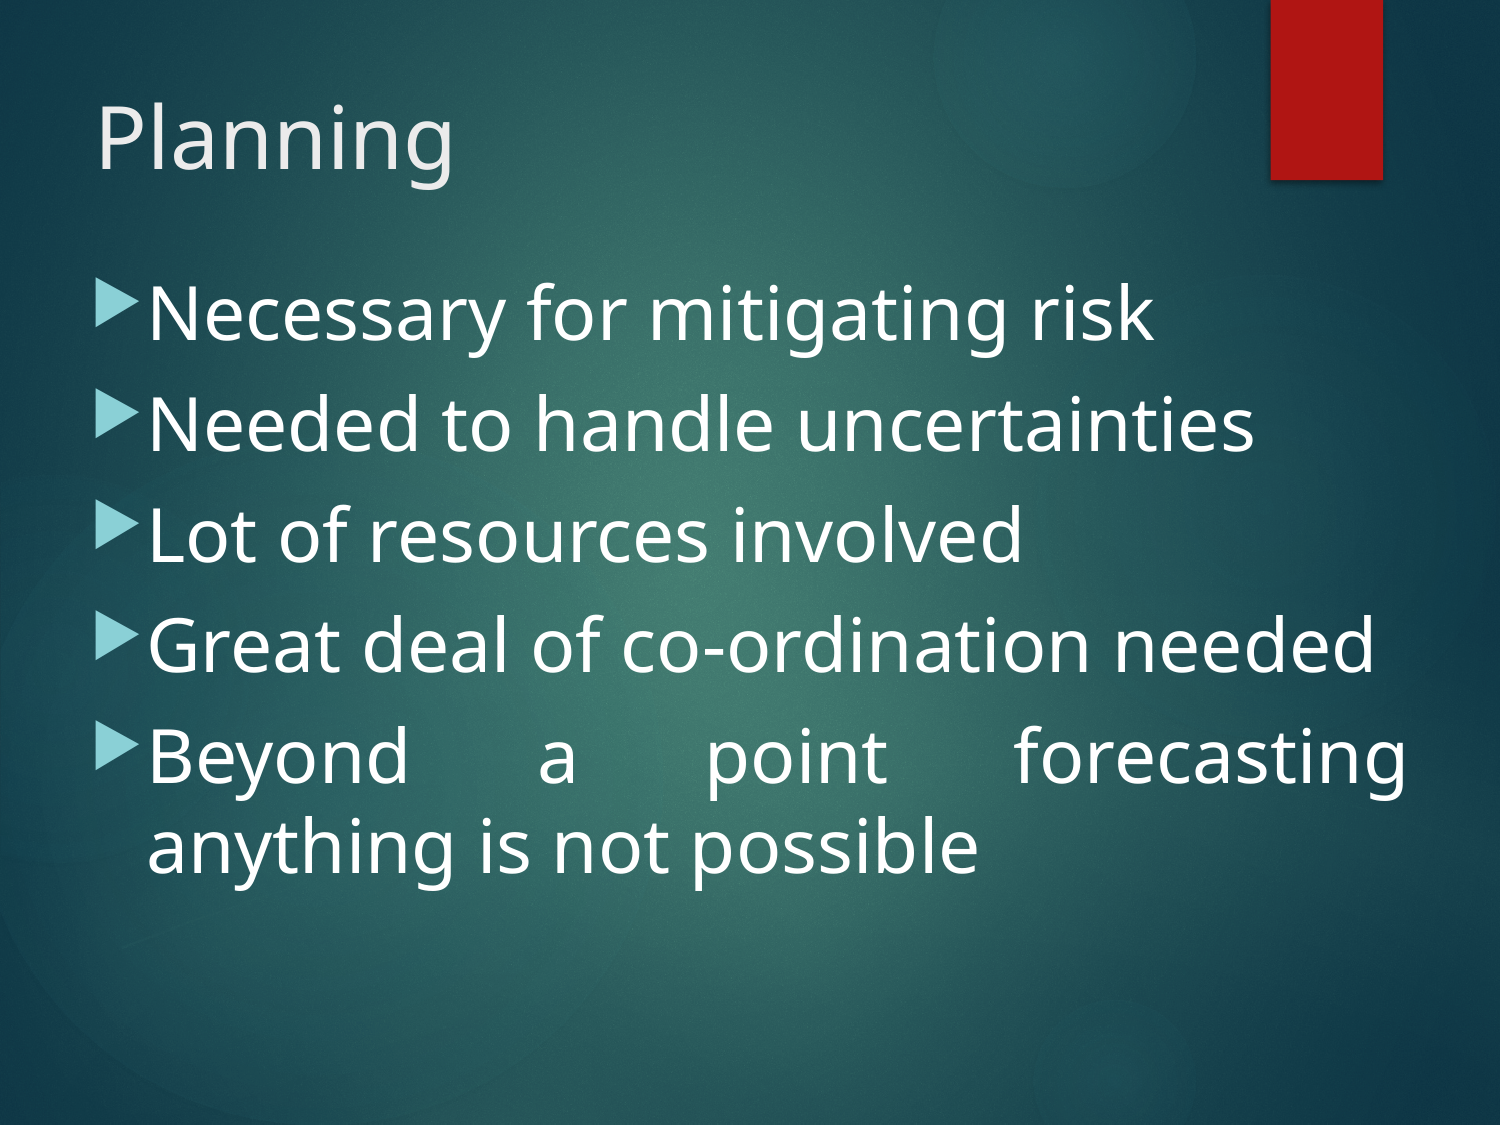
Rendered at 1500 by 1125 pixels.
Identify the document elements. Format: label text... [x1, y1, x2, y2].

title Planning [79, 74, 1237, 257]
list Necessary for mitigating risk Needed to handle uncertainties Lot of resources involved Great deal of co-ordination needed Beyond a point forecasting anything is not possible [75, 257, 1425, 1005]
